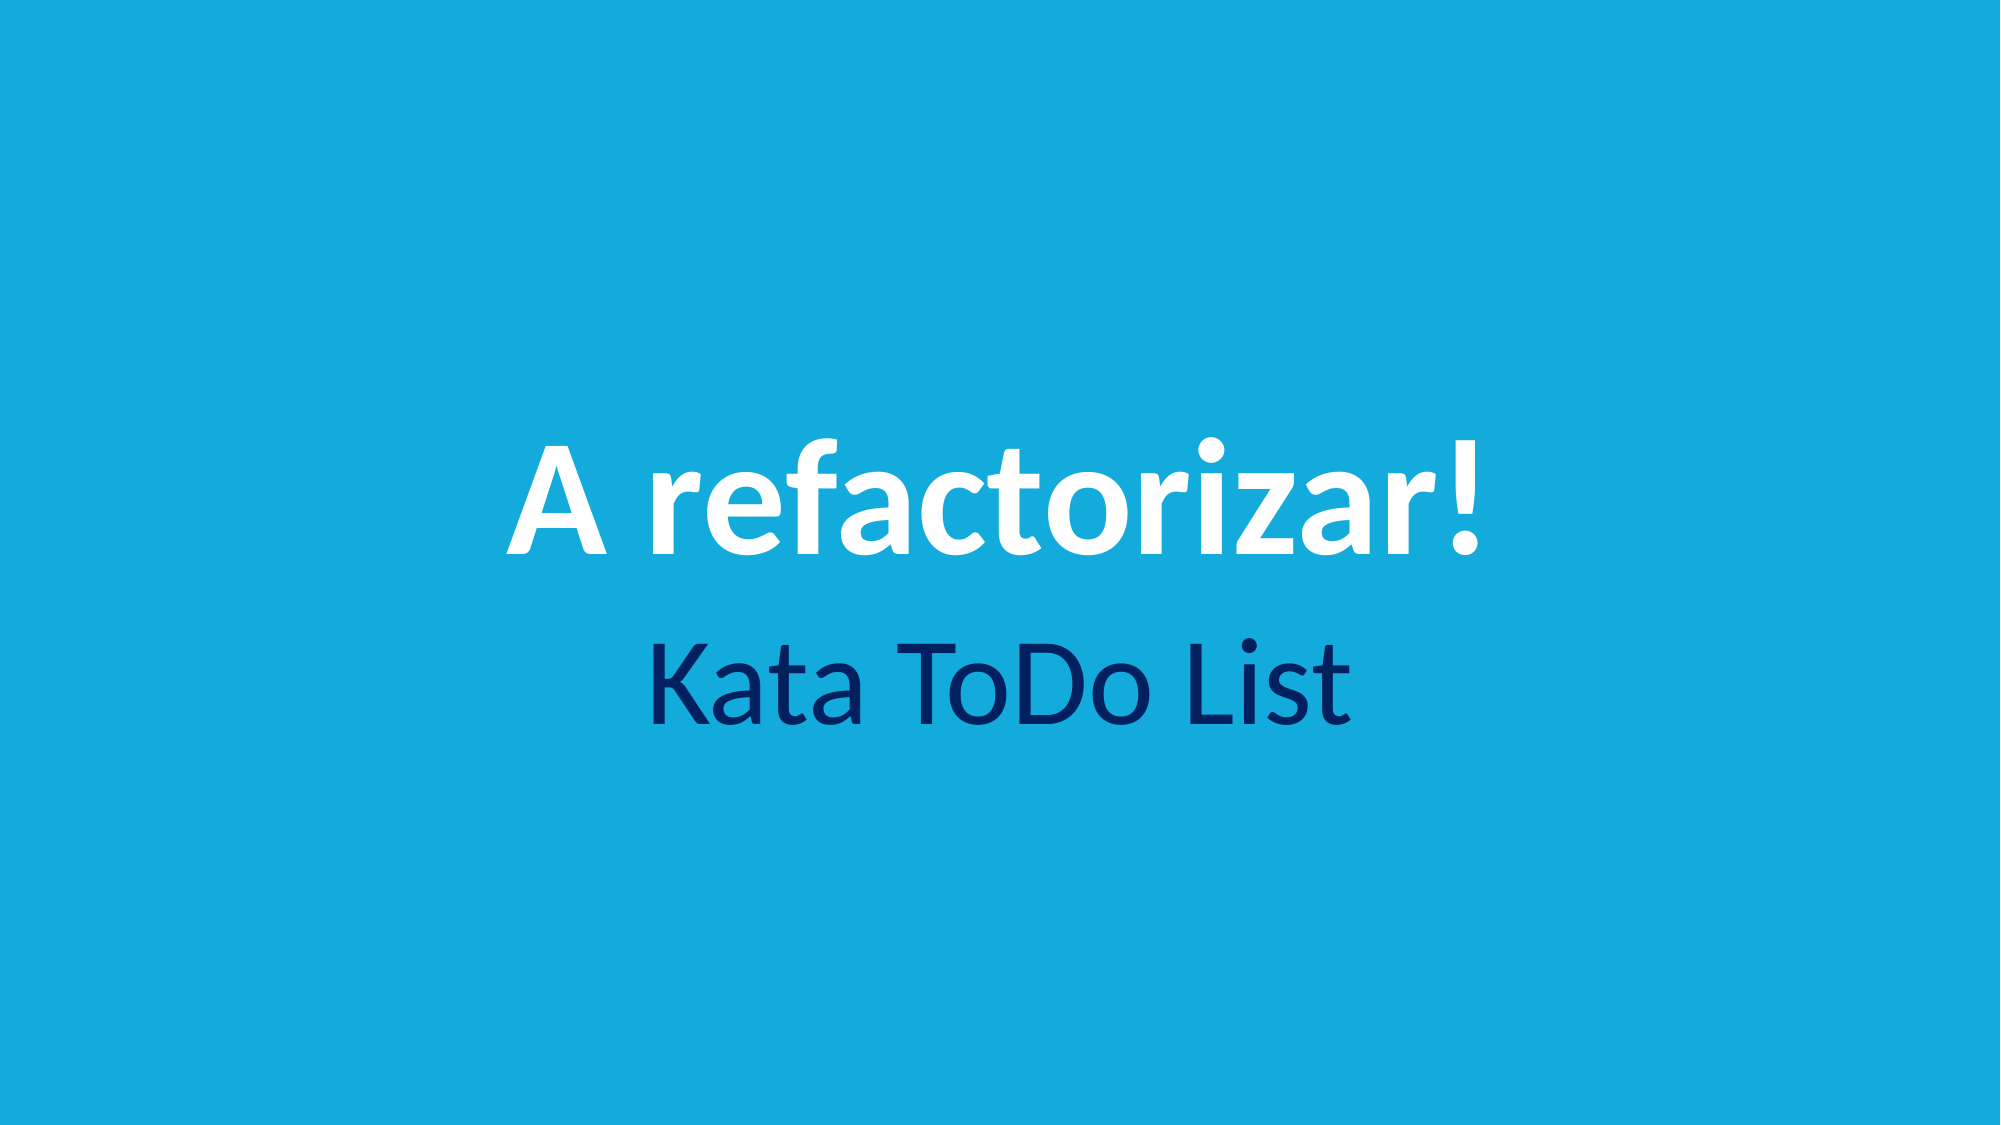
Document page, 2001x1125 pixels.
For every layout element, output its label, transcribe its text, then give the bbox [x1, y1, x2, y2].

title A refactorizar! [150, 420, 1850, 582]
subtitle Kata ToDo List [150, 609, 1850, 740]
